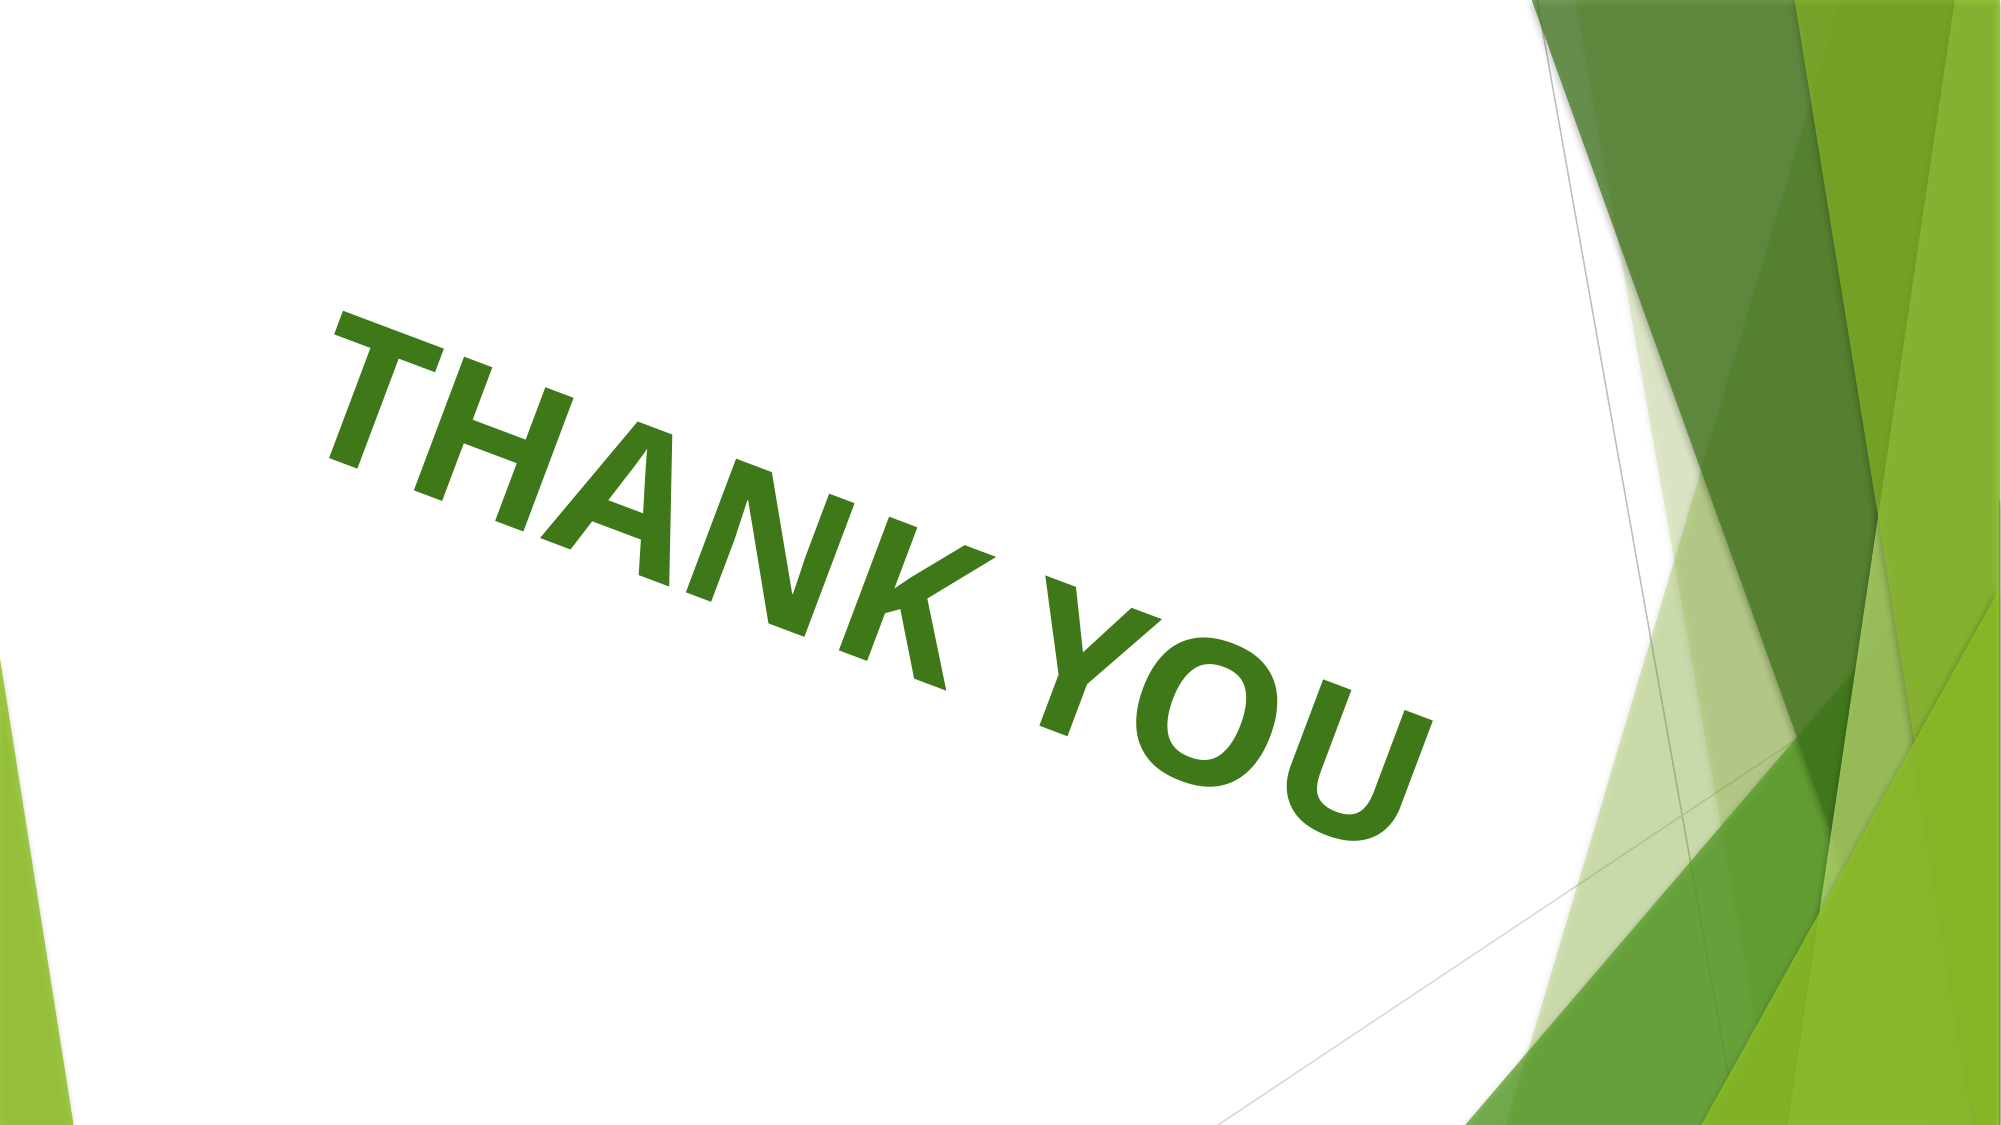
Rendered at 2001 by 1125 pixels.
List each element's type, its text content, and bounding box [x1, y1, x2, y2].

text_box THANK YOU [154, 205, 1590, 952]
